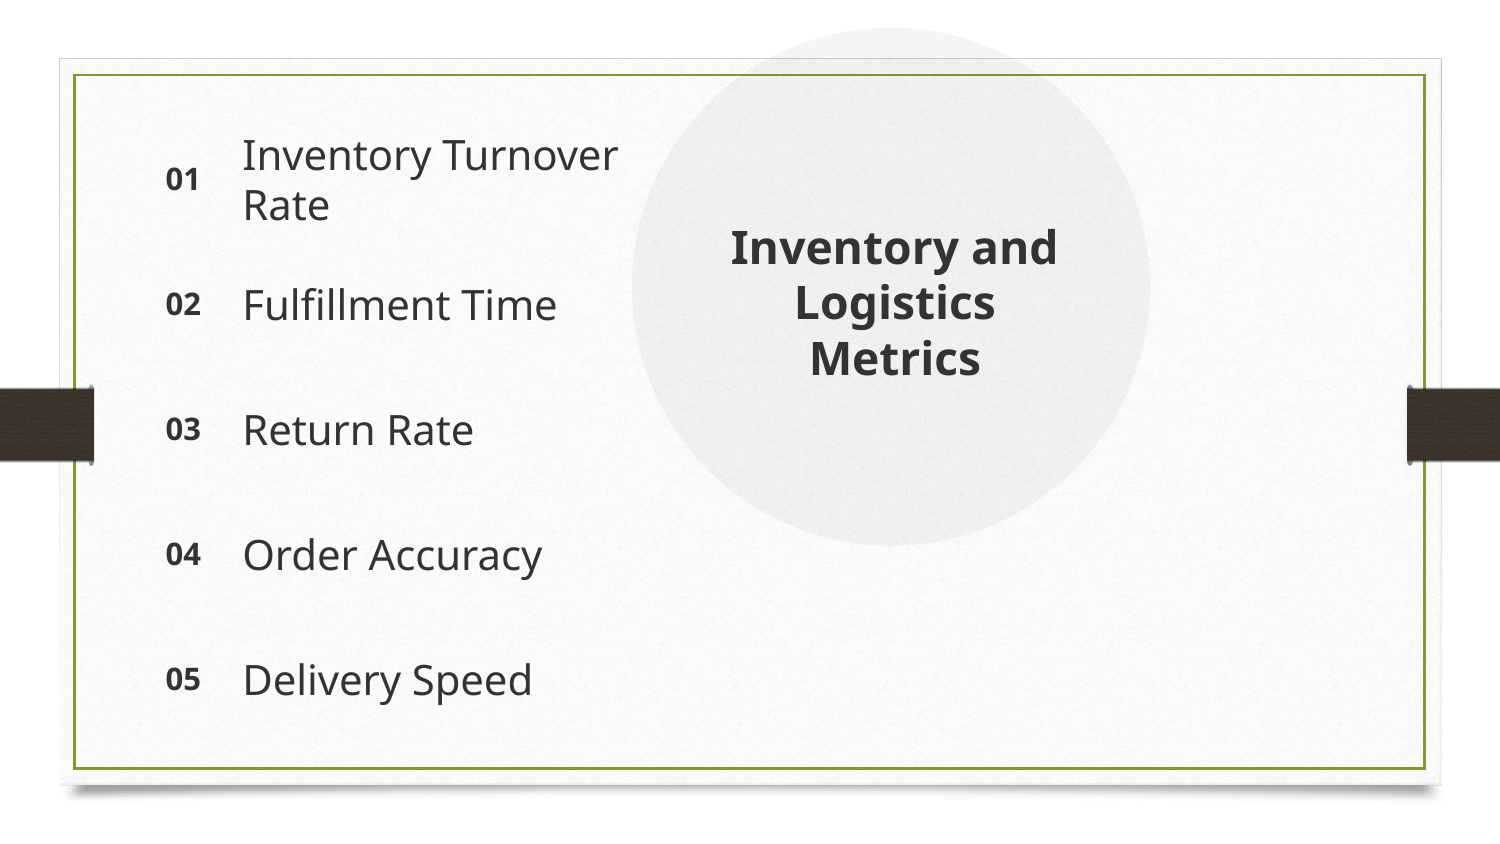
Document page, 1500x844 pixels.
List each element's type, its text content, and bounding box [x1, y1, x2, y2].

text_box Inventory Turnover Rate [227, 158, 642, 200]
text_box Delivery Speed [227, 658, 642, 700]
text_box Inventory and Logistics Metrics [706, 278, 1084, 324]
text_box 04 [144, 533, 223, 574]
text_box Return Rate [227, 408, 642, 450]
text_box 03 [144, 408, 223, 449]
picture [0, 0, 1500, 844]
text_box 05 [144, 658, 223, 699]
text_box [632, 27, 1150, 546]
text_box 01 [144, 158, 223, 199]
text_box Fulfillment Time [227, 283, 642, 325]
text_box 02 [144, 283, 223, 324]
text_box Order Accuracy [227, 533, 642, 575]
